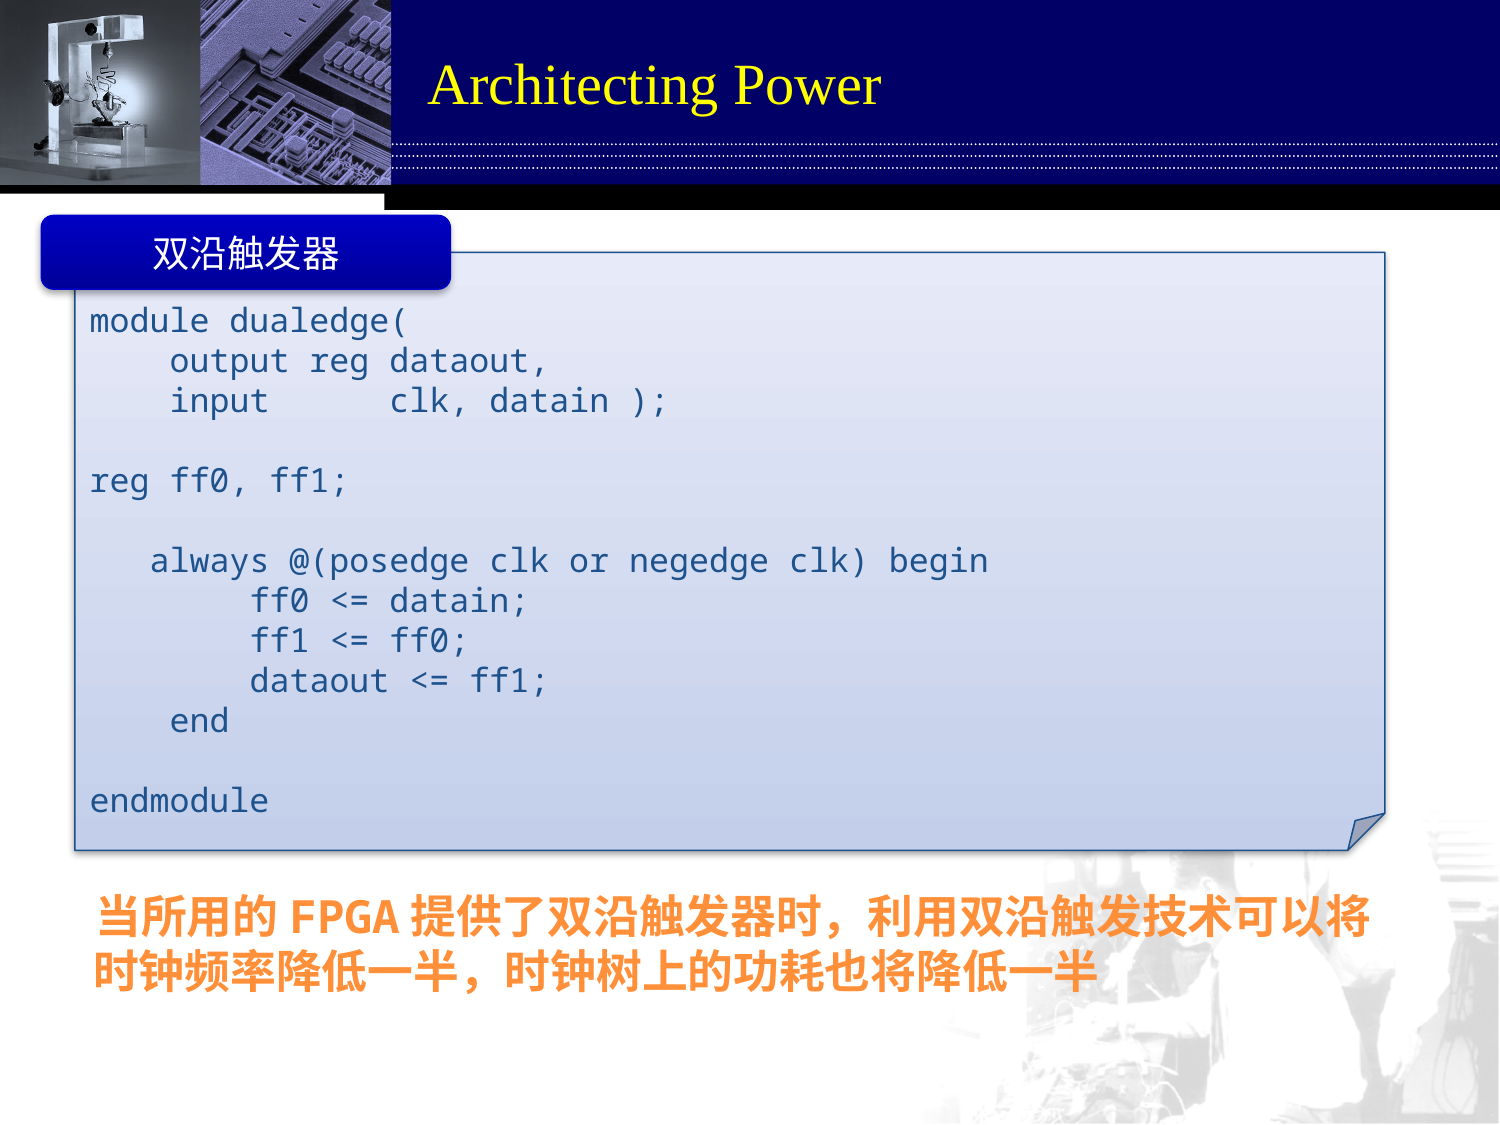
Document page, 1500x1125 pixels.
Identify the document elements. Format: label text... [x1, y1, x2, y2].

text_box 当所用的FPGA提供了双沿触发器时，利用双沿触发技术可以将时钟频率降低一半，时钟树上的功耗也将降低一半 [78, 879, 1430, 1072]
text_box module dualedge( output reg dataout, input clk, datain ); reg ff0, ff1; always @(posedge clk or negedge clk) begin ff0 <= datain; ff1 <= ff0; dataout <= ff1; end endmodule [74, 251, 1386, 852]
text_box 双沿触发器 [40, 214, 452, 290]
title Architecting Power [412, 37, 1451, 126]
